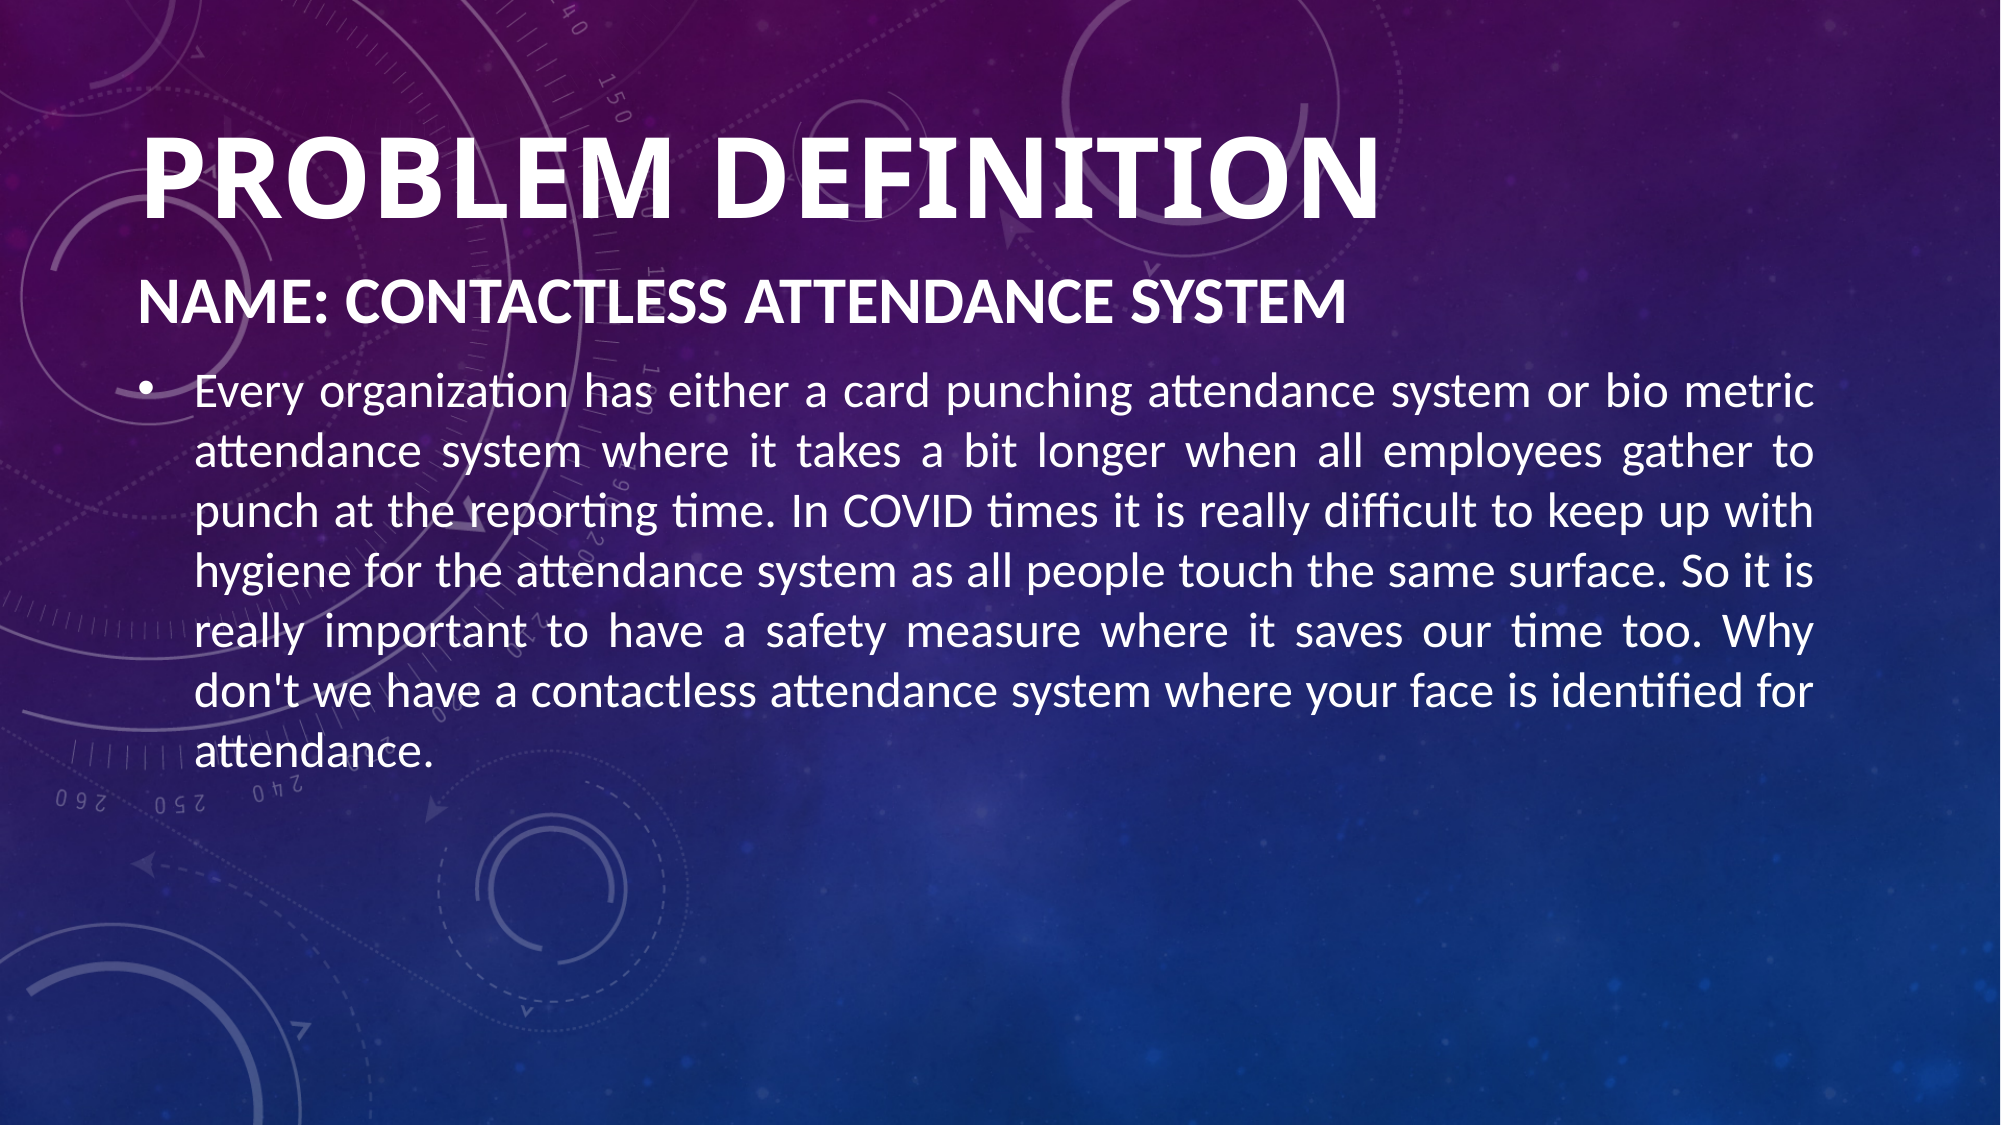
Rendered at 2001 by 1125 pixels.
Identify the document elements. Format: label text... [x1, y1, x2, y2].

picture [0, 0, 2001, 1125]
title Problem definition [122, 136, 1799, 248]
subtitle NAME: CONTACTLESS ATTENDANCE SYSTEM Every organization has either a card punching attendance system or bio metric attendance system where it takes a bit longer when all employees gather to punch at the reporting time. In COVID times it is really difficult to keep up with hygiene for the attendance system as all people touch the same surface. So it is really important to have a safety measure where it saves our time too. Why don't we have a contactless attendance system where your face is identified for attendance. [122, 248, 1831, 908]
